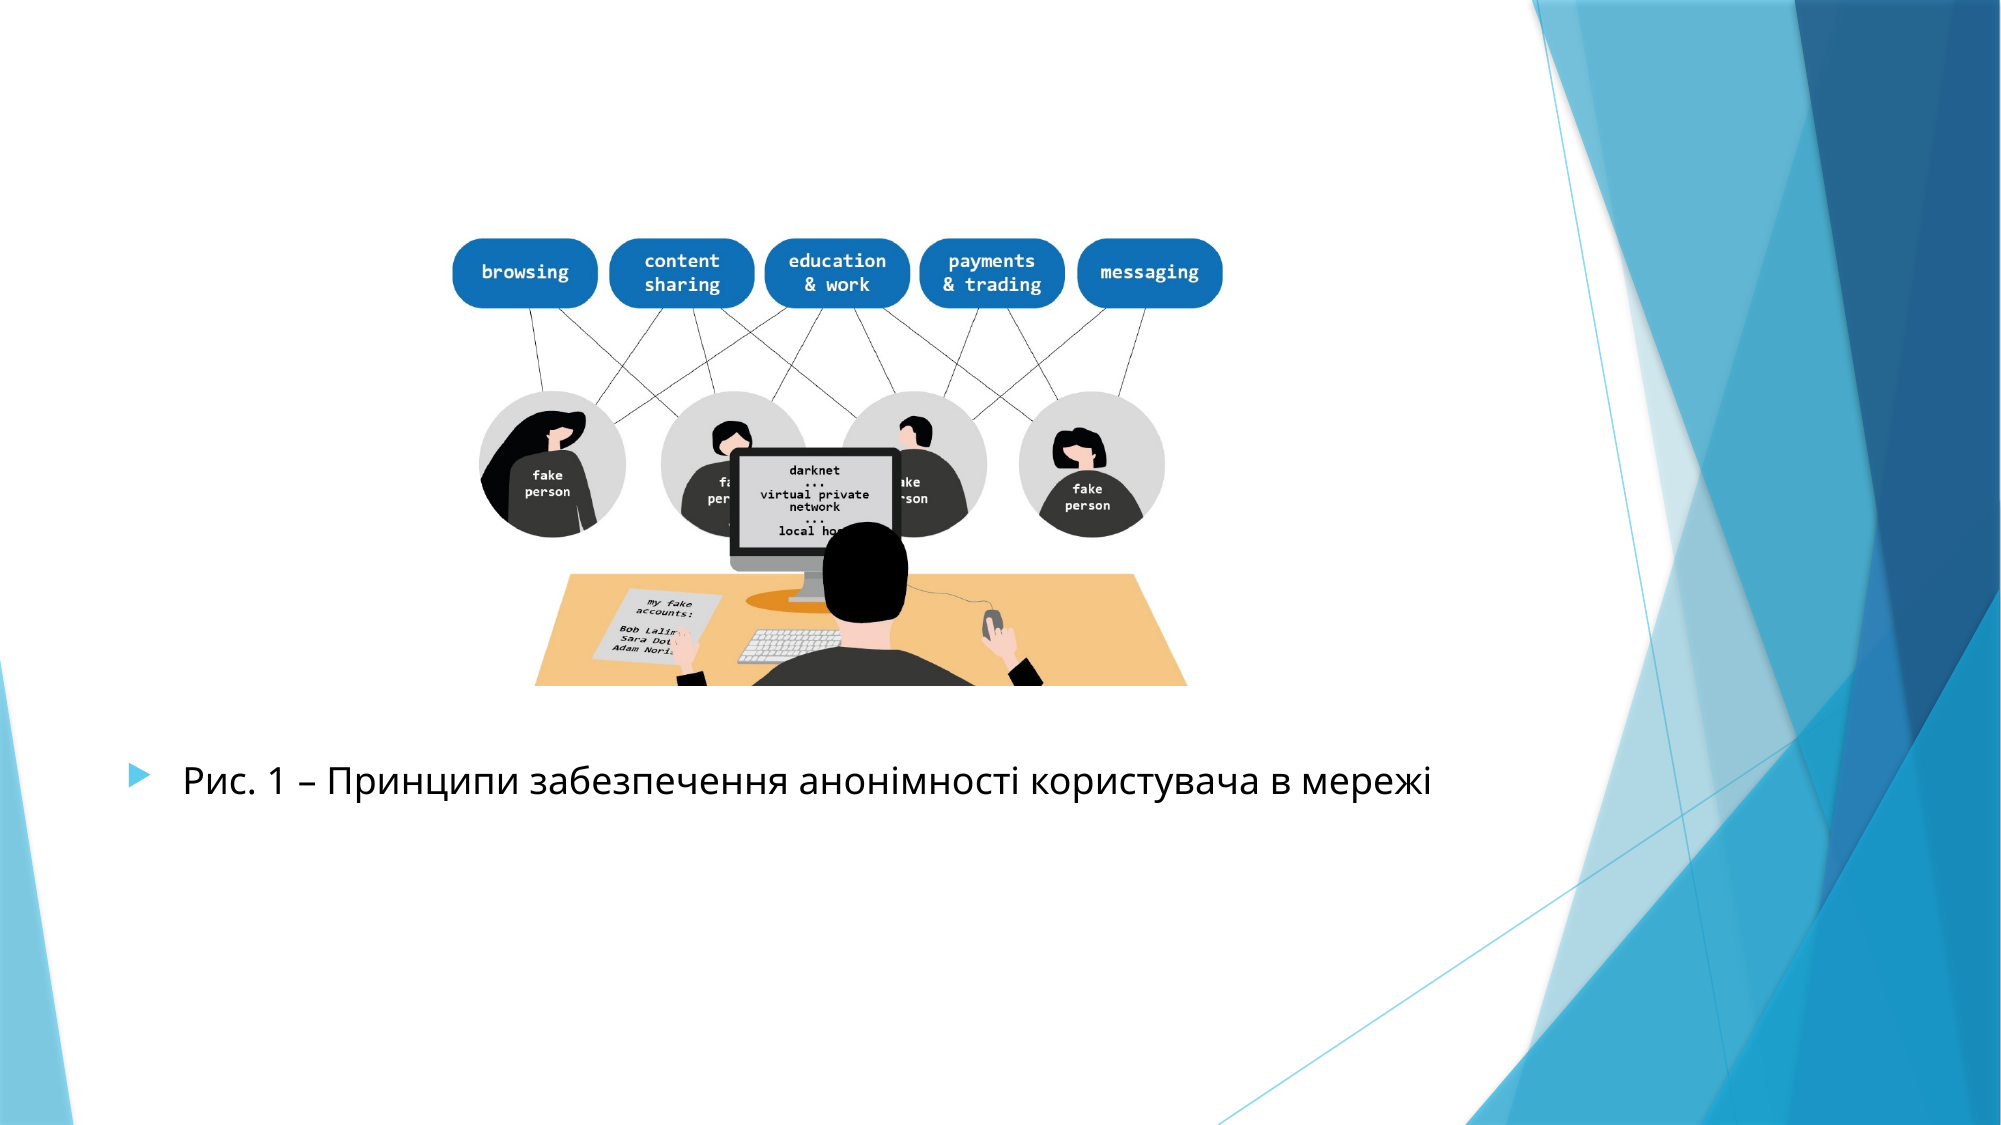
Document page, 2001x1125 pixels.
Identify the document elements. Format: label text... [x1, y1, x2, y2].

picture [445, 227, 1231, 686]
list Рис. 1 – Принципи забезпечення анонімності користувача в мережі [111, 354, 1522, 992]
